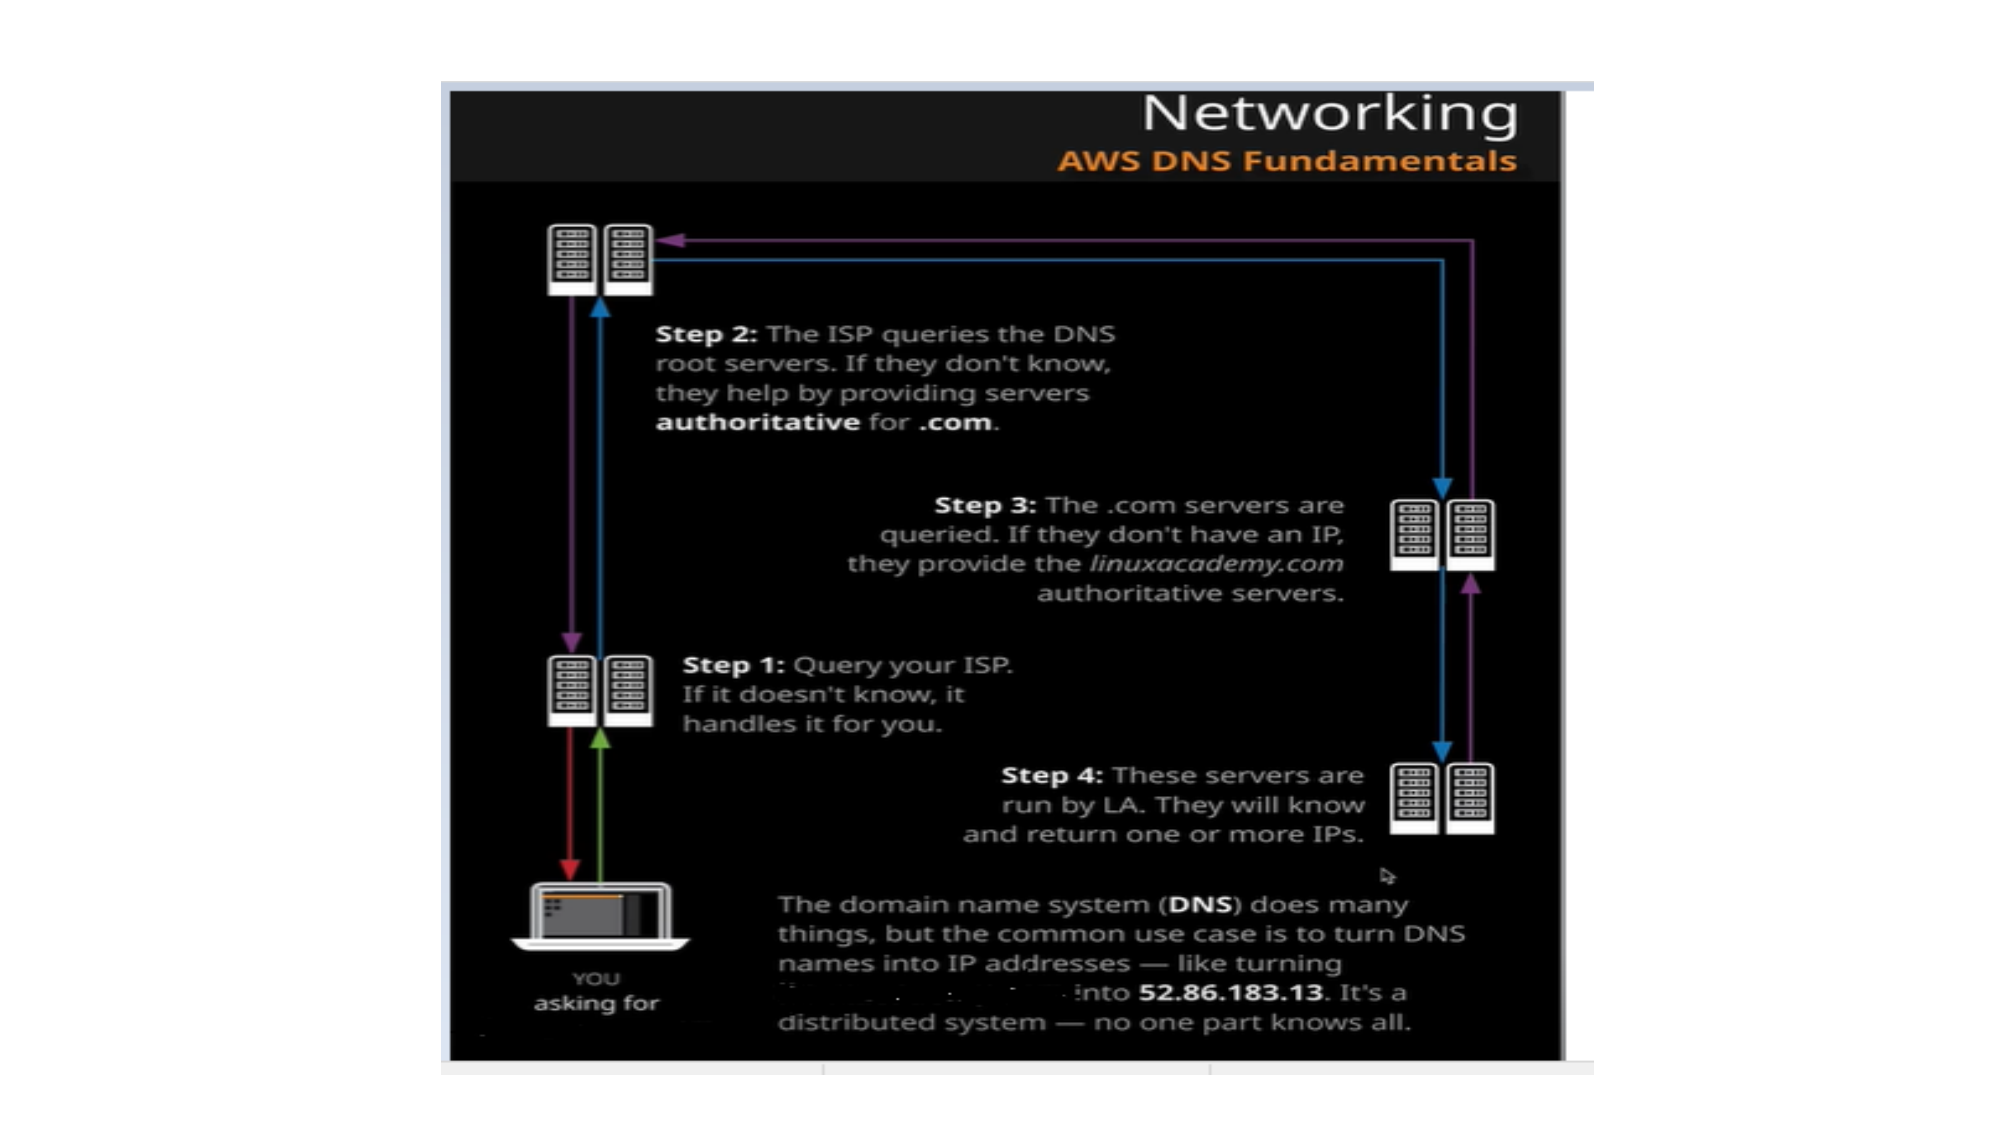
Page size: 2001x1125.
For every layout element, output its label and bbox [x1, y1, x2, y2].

picture [441, 81, 1594, 1075]
